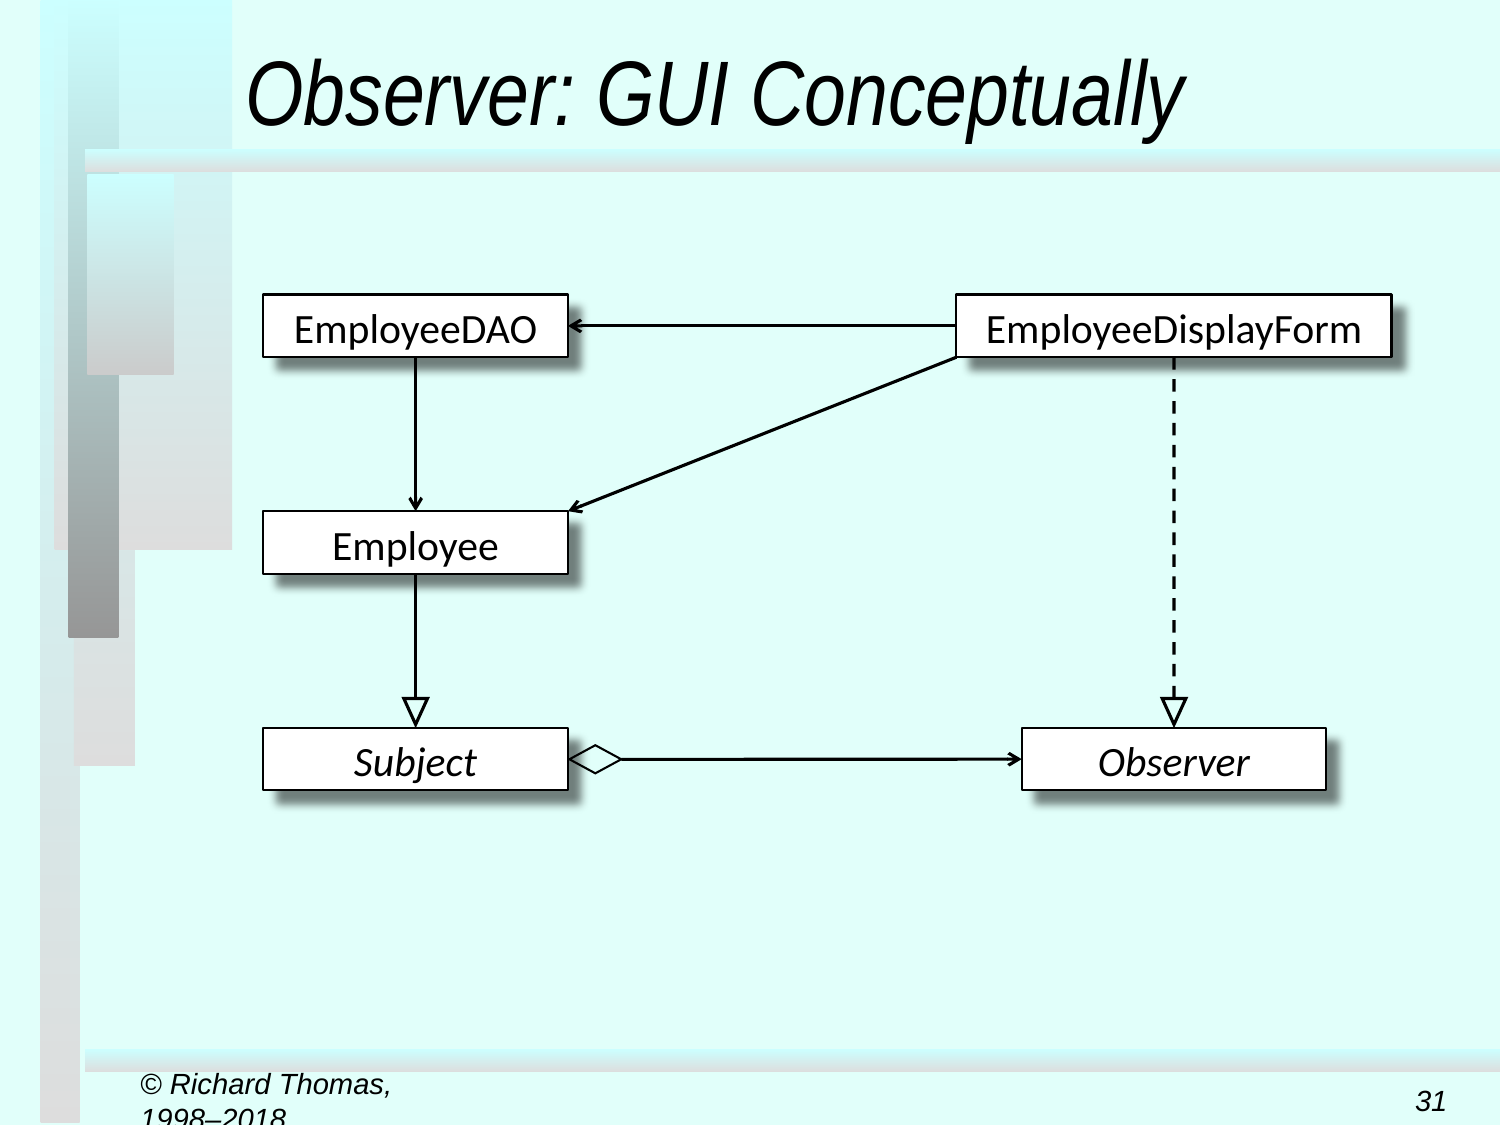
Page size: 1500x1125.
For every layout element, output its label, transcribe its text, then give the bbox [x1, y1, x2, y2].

slide_number 31 [1376, 1074, 1463, 1125]
text_box [569, 745, 621, 774]
text_box EmployeeDAO [263, 294, 568, 358]
text_box Subject [263, 727, 568, 791]
title Observer: GUI Conceptually [230, 2, 1403, 152]
text_box Observer [1021, 727, 1327, 791]
slide_number © Richard Thomas, 1998–2018 [125, 1074, 438, 1125]
text_box EmployeeDisplayForm [956, 294, 1392, 358]
text_box [402, 697, 430, 727]
text_box [1160, 697, 1188, 727]
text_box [568, 357, 957, 512]
text_box Employee [263, 511, 568, 574]
